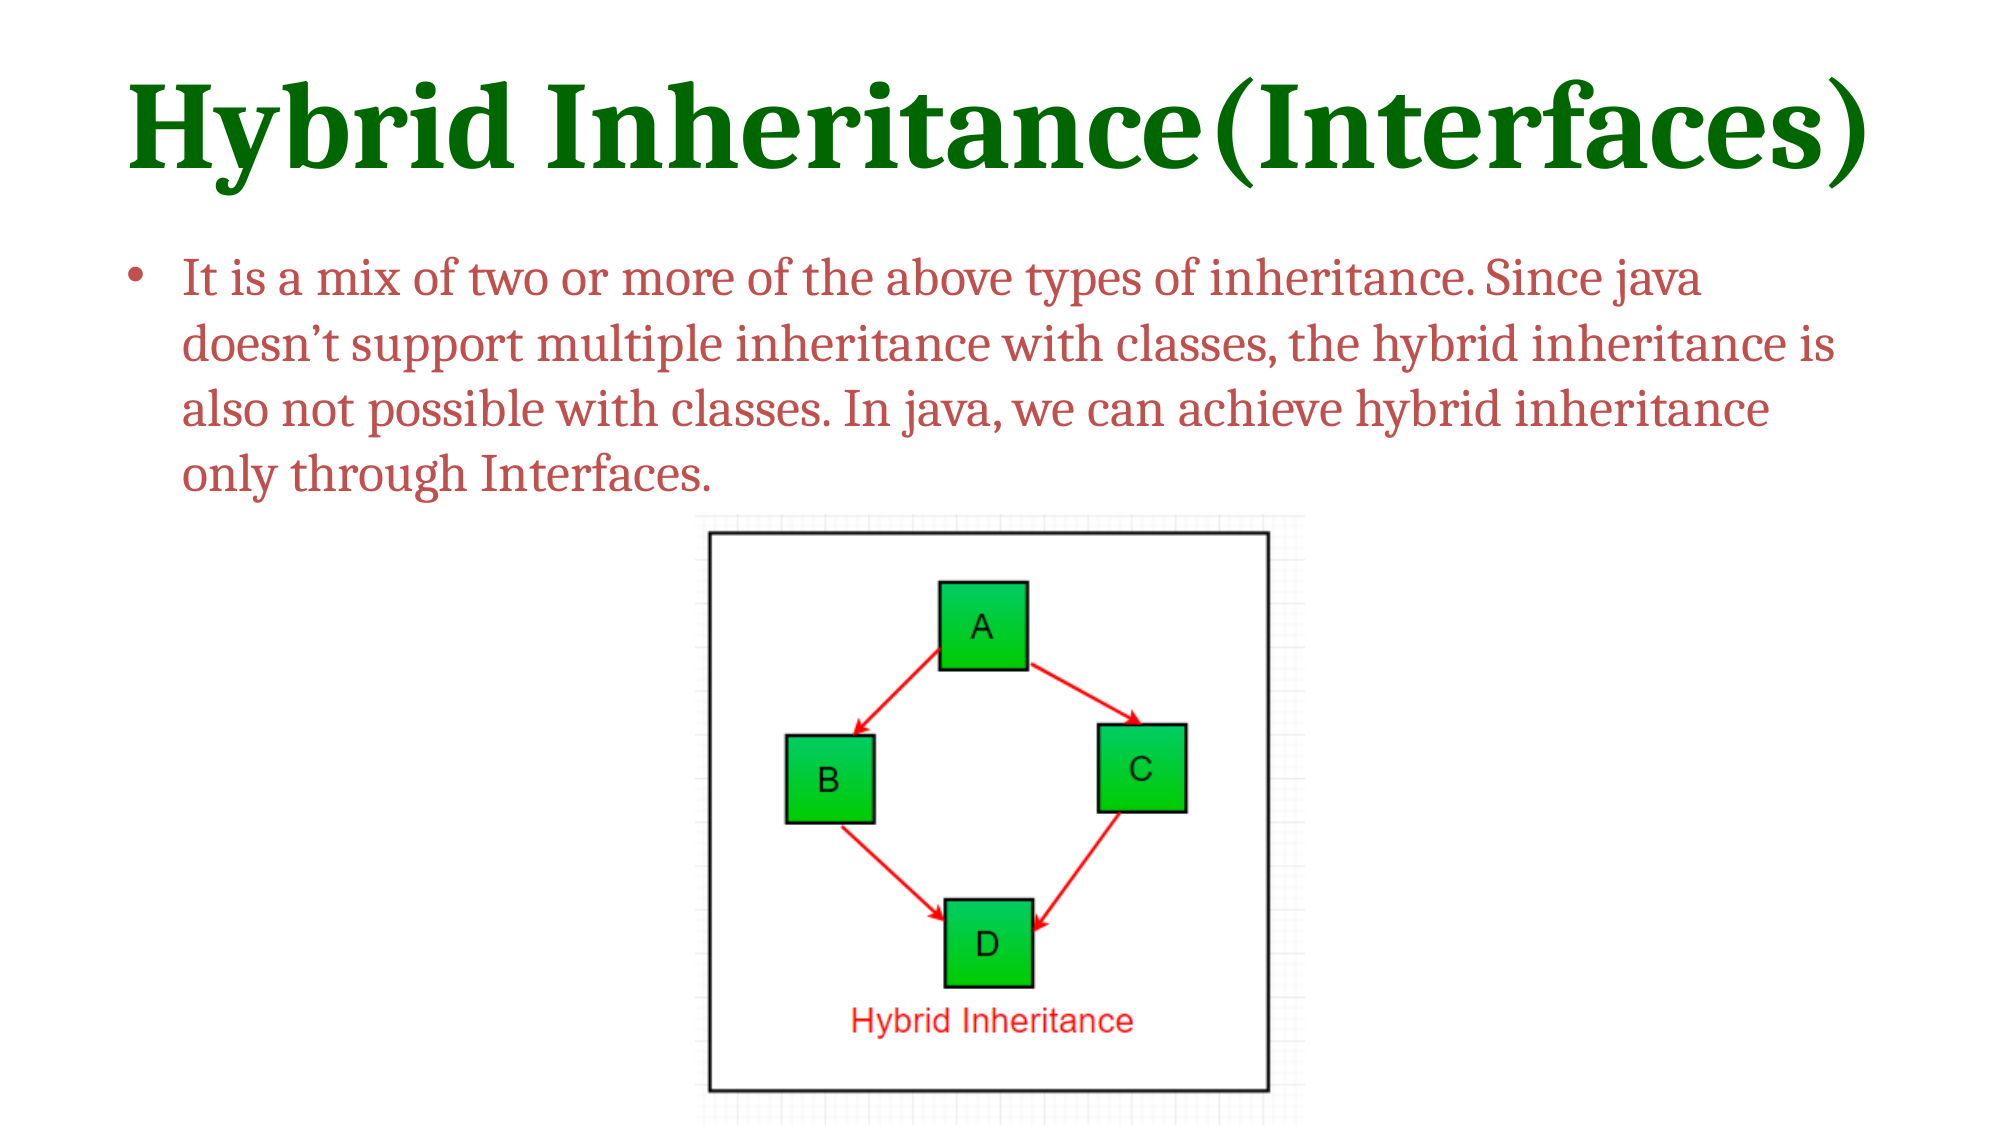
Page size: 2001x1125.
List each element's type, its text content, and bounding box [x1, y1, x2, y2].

title Hybrid Inheritance(Interfaces) [111, 37, 1975, 200]
list It is a mix of two or more of the above types of inheritance. Since java doesn’t support multiple inheritance with classes, the hybrid inheritance is also not possible with classes. In java, we can achieve hybrid inheritance only through Interfaces. [111, 234, 1876, 948]
picture [695, 513, 1305, 1125]
